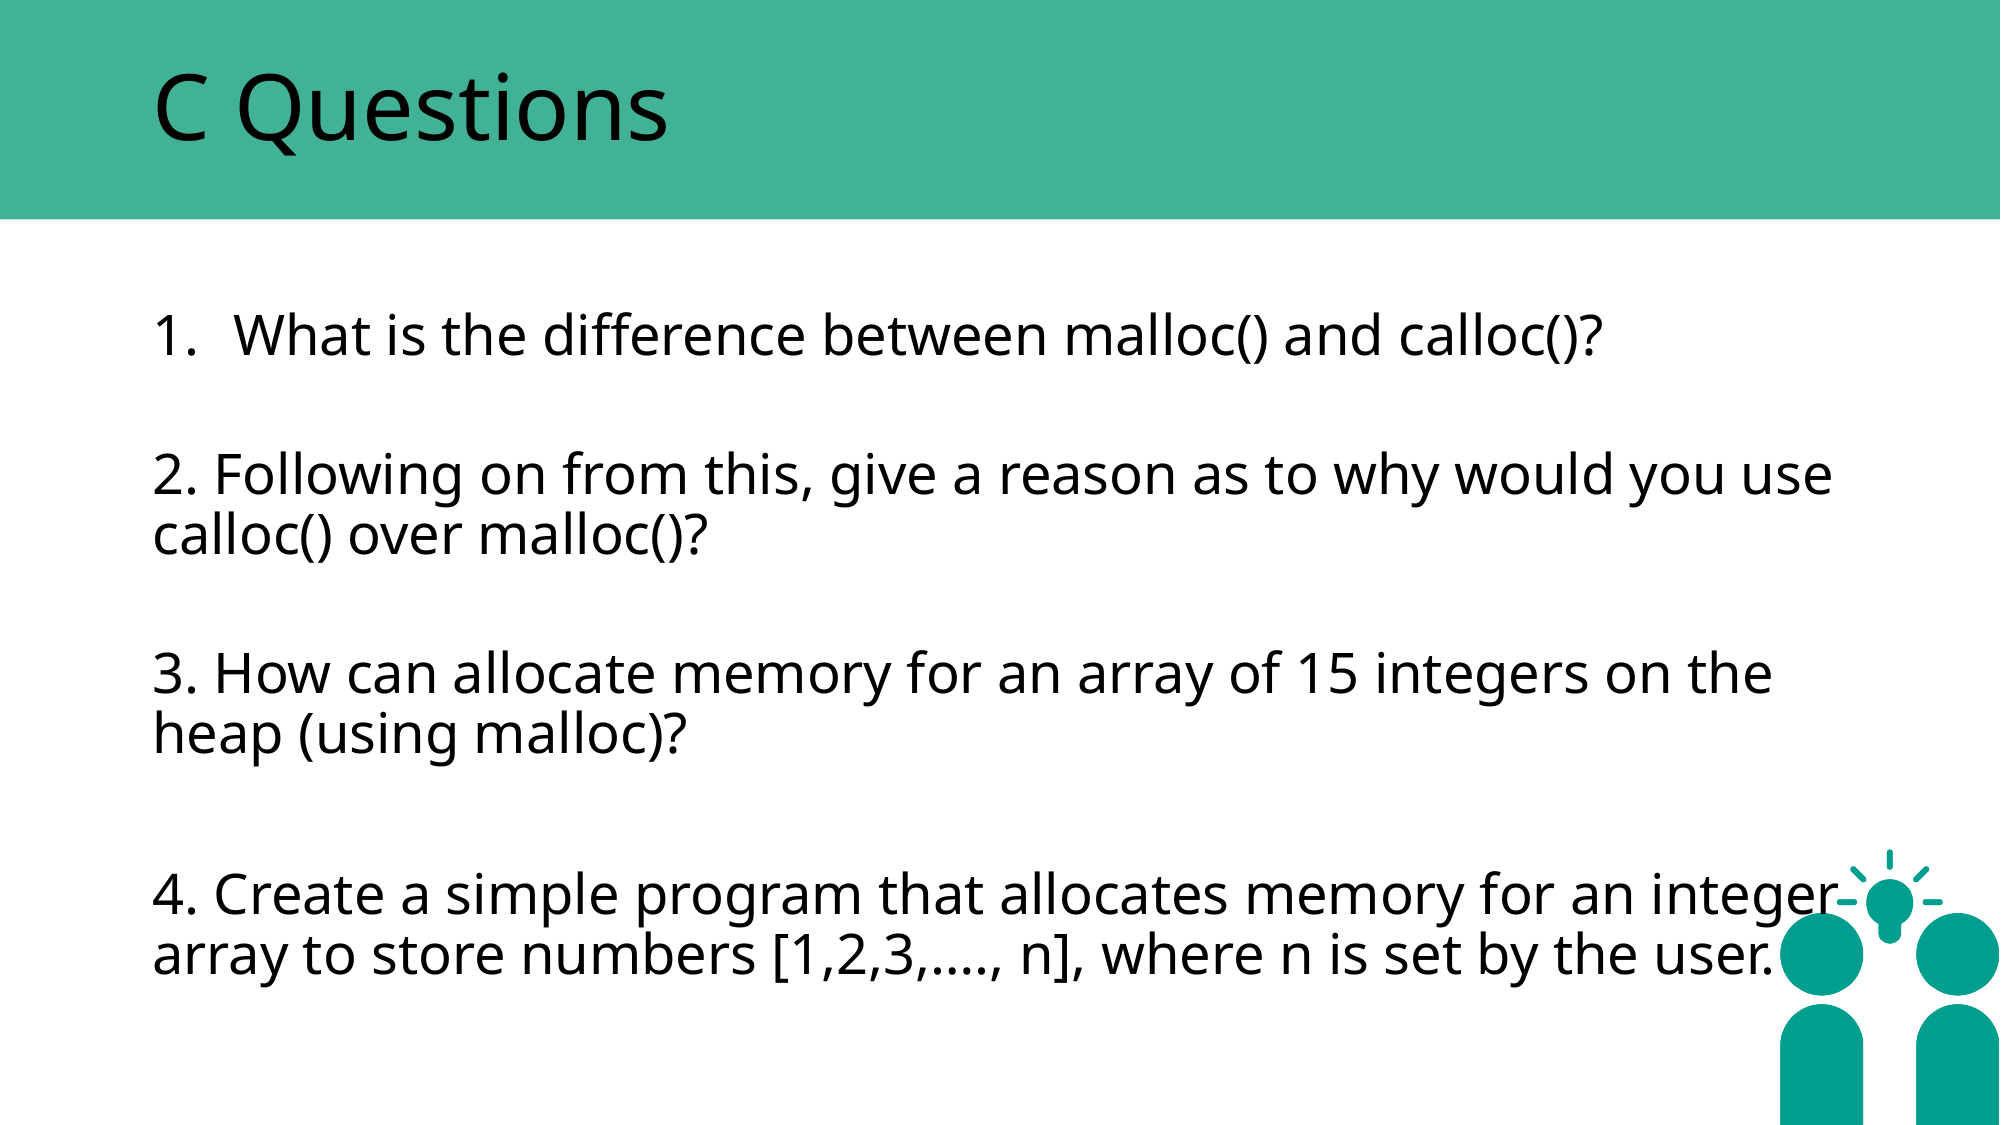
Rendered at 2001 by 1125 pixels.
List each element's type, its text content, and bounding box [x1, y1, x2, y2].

picture [1779, 849, 2000, 1125]
list What is the difference between malloc() and calloc()? 2. Following on from this, give a reason as to why would you use calloc() over malloc()? 3. How can allocate memory for an array of 15 integers on the heap (using malloc)? 4. Create a simple program that allocates memory for an integer array to store numbers [1,2,3,…., n], where n is set by the user. [137, 299, 1863, 1014]
title C Questions [137, 2, 1863, 220]
